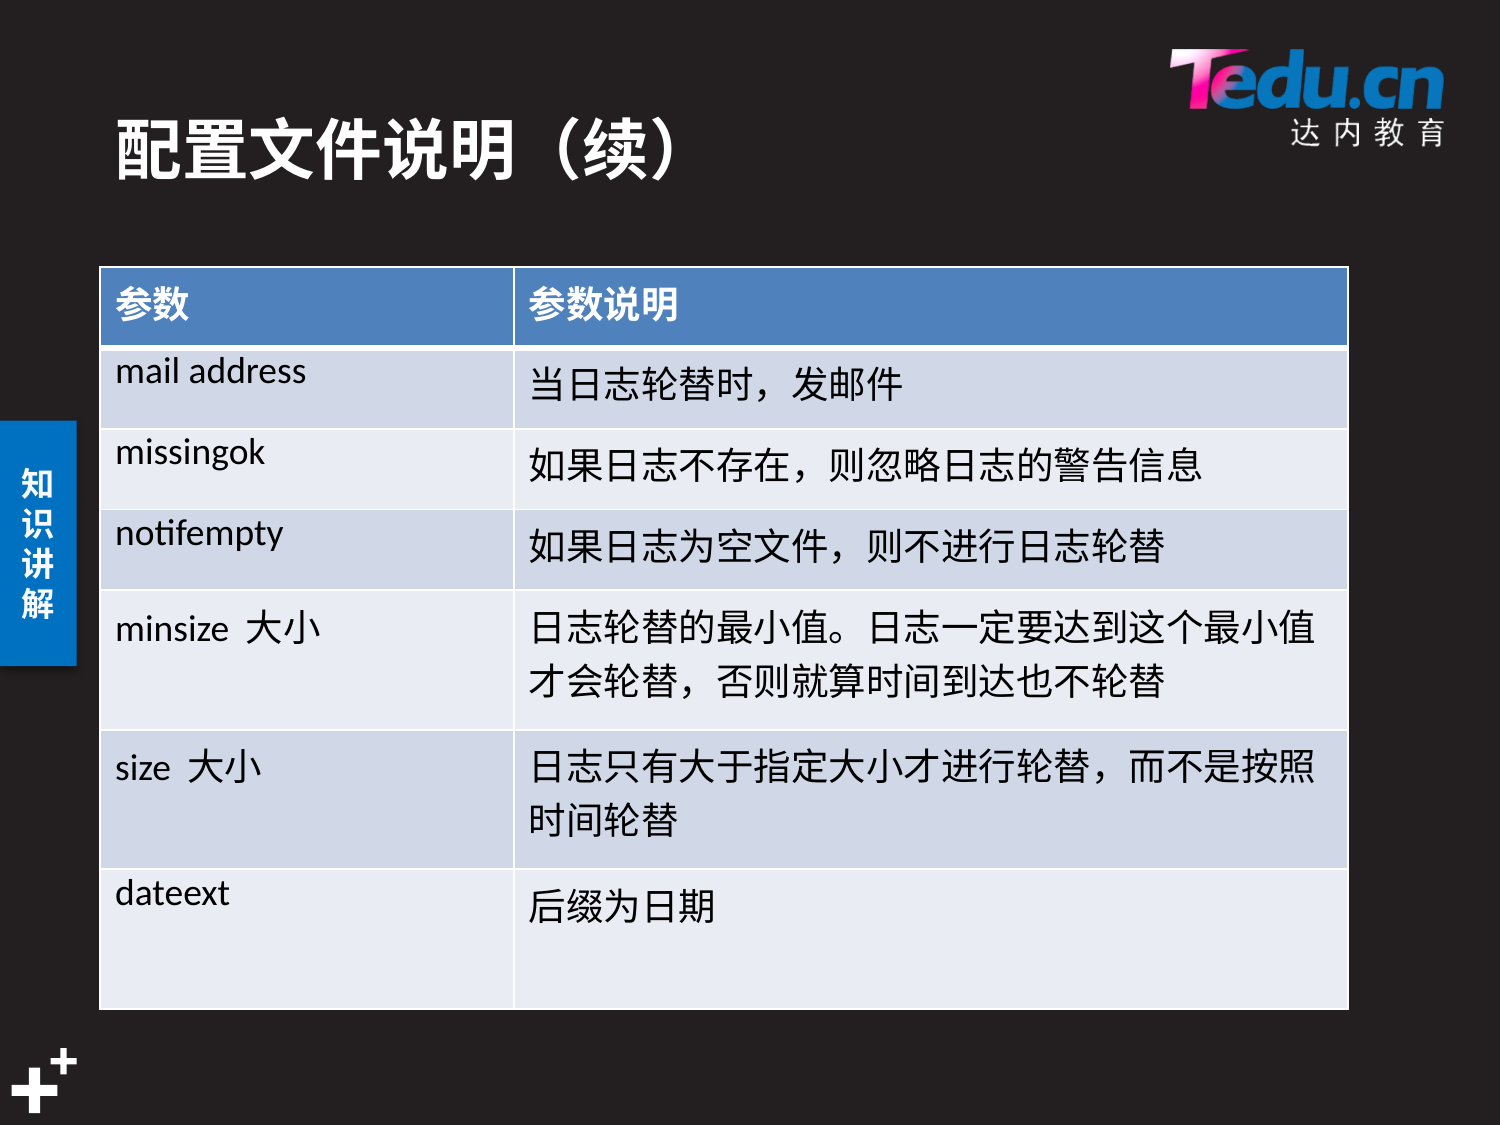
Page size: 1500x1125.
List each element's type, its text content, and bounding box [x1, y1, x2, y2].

table_cell notifempty [101, 510, 513, 589]
table_cell dateext [101, 870, 513, 1008]
table_cell 后缀为日期 [515, 870, 1347, 1008]
table_cell 如果日志不存在，则忽略日志的警告信息 [515, 430, 1347, 509]
table_cell minsize 大小 [101, 591, 513, 729]
table_cell 当日志轮替时，发邮件 [515, 351, 1347, 428]
table_cell 日志轮替的最小值。日志一定要达到这个最小值才会轮替，否则就算时间到达也不轮替 [515, 591, 1347, 729]
table_cell 如果日志为空文件，则不进行日志轮替 [515, 510, 1347, 589]
title 配置文件说明（续） [100, 89, 1211, 207]
table_cell missingok [101, 430, 513, 509]
table_header 参数说明 [515, 268, 1347, 345]
picture [1157, 35, 1459, 162]
table_cell size 大小 [101, 731, 513, 868]
table_header 参数 [101, 268, 513, 345]
table_cell mail address [101, 351, 513, 428]
table_cell 日志只有大于指定大小才进行轮替，而不是按照时间轮替 [515, 731, 1347, 868]
